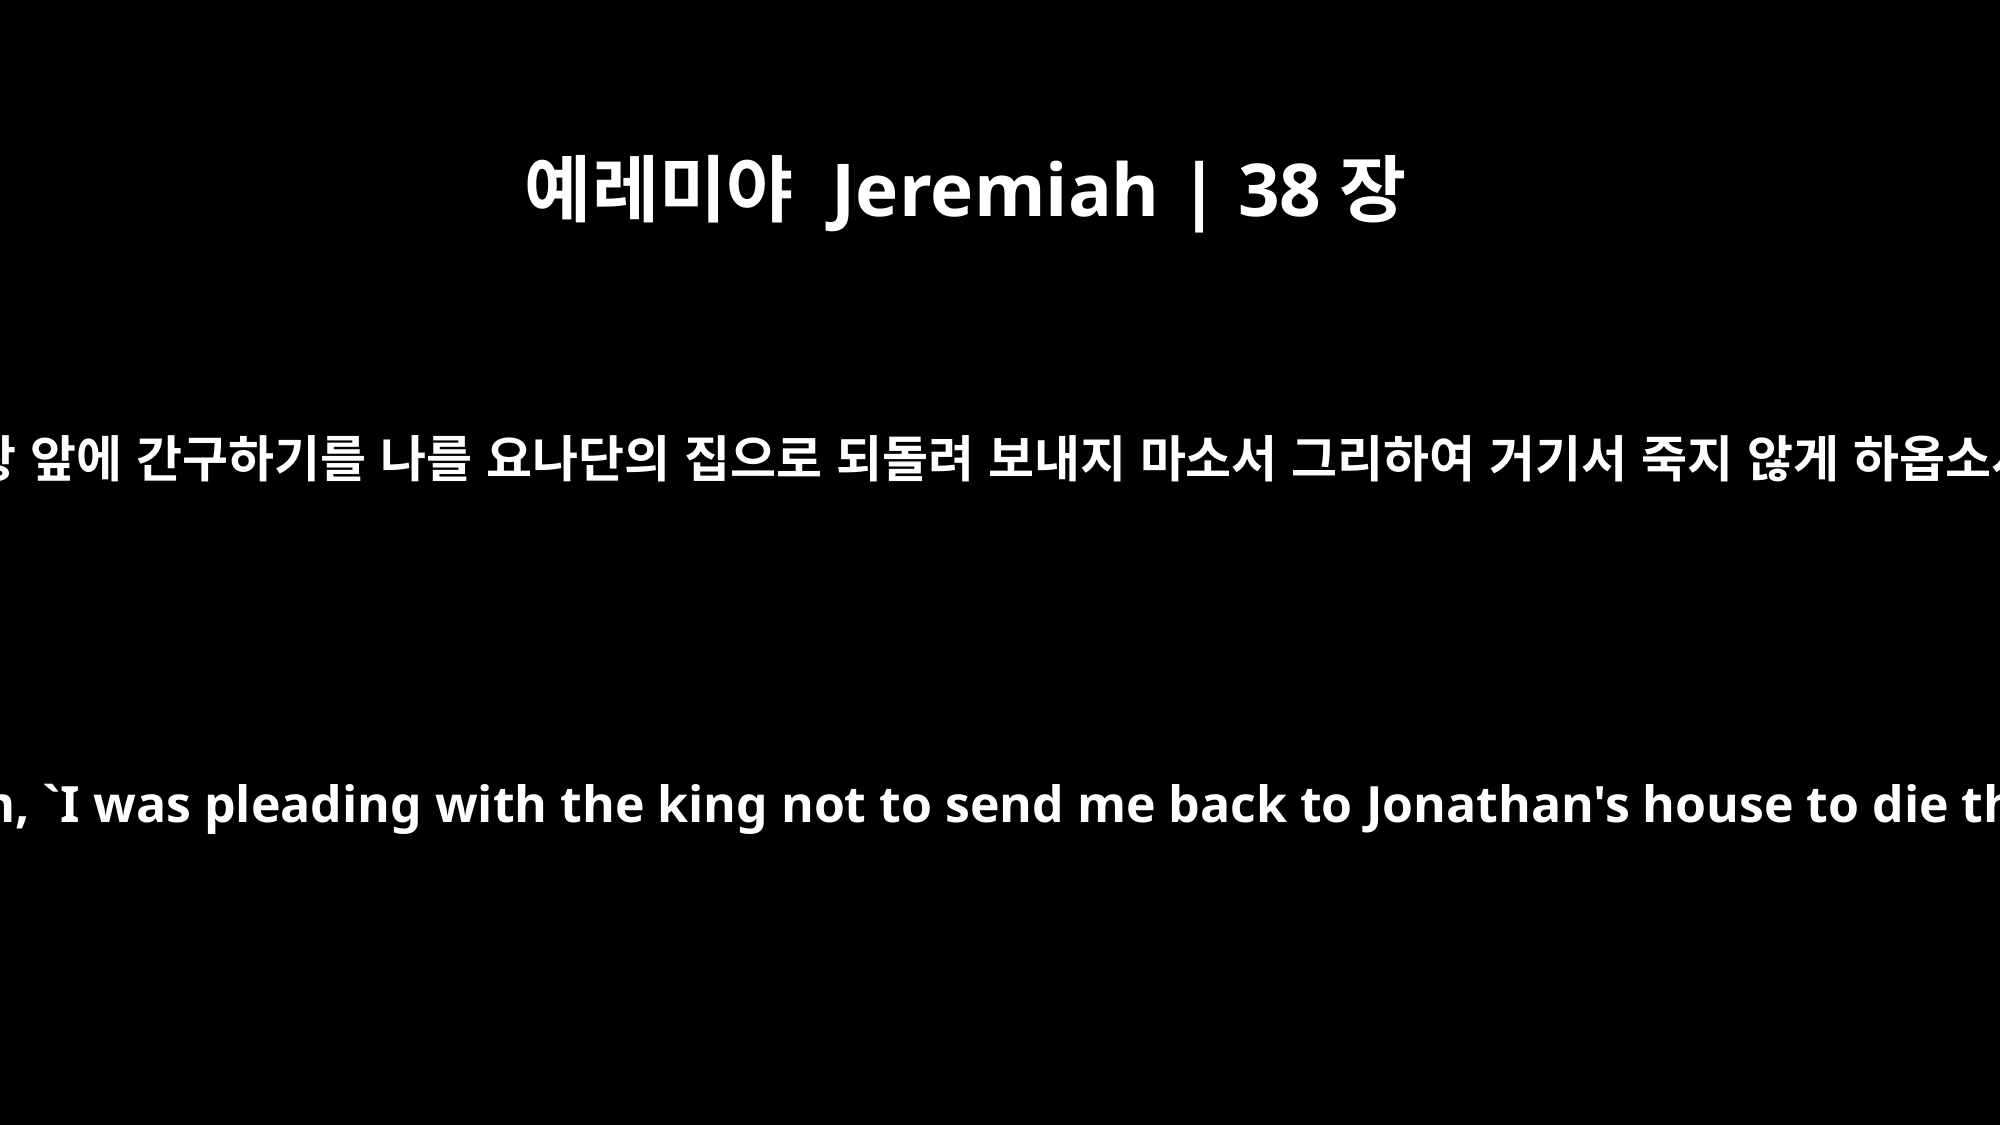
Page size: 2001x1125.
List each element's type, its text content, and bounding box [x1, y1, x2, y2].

text_box then tell them, `I was pleading with the king not to send me back to Jonathan's house to die there.'" [0, 764, 2000, 840]
text_box 예레미야 Jeremiah | 38장 [510, 136, 1422, 239]
text_box 26 그들에게 대답하되 내가 왕 앞에 간구하기를 나를 요나단의 집으로 되돌려 보내지 마소서 그리하여 거기서 죽지 않게 하옵소서 하였다 하라 하니라 [0, 359, 2000, 495]
